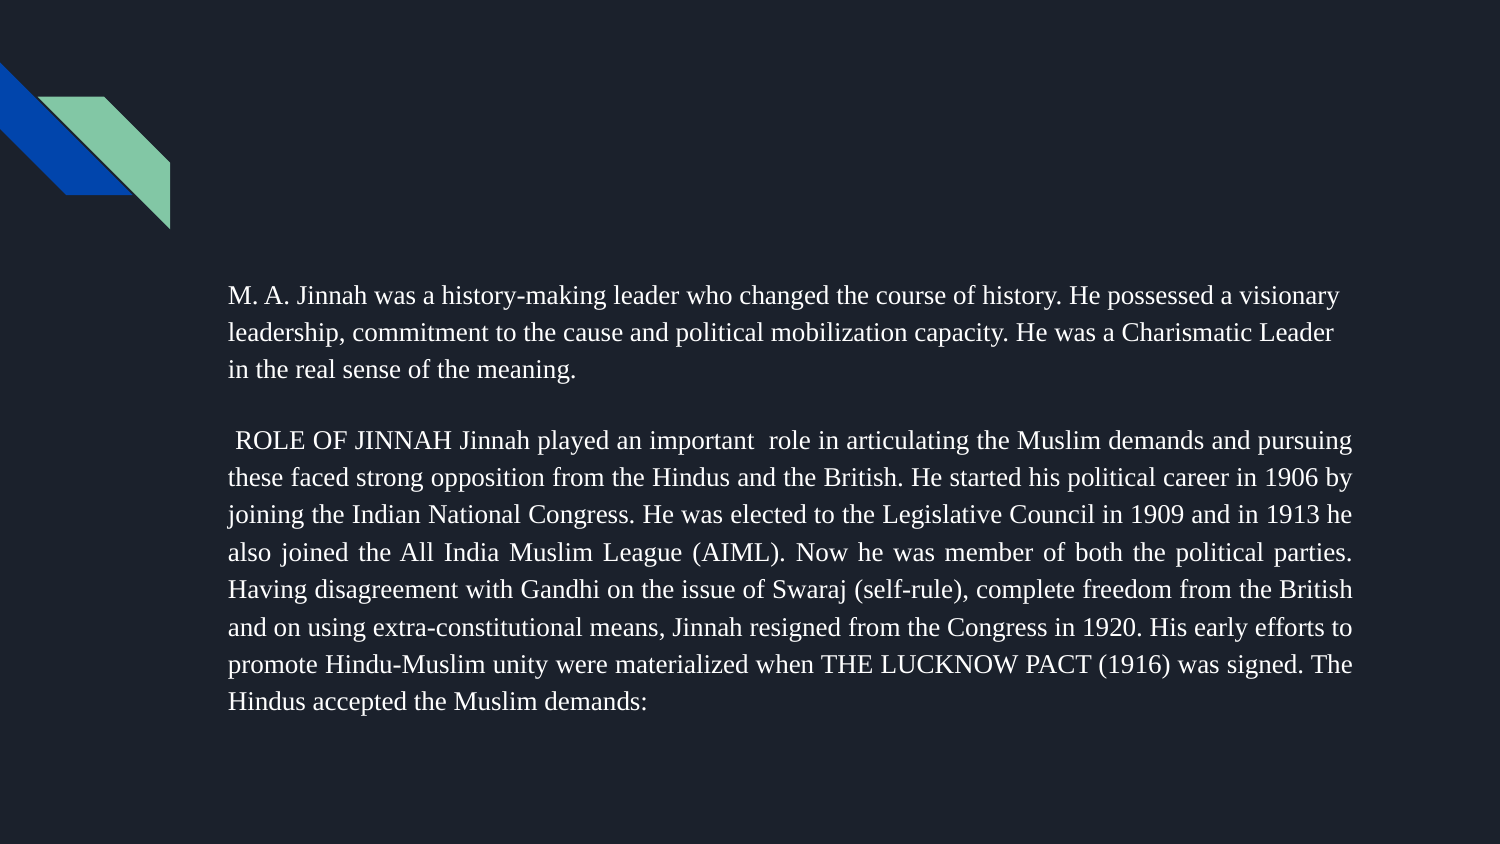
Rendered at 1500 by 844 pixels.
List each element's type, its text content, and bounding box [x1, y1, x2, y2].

list M. A. Jinnah was a history-making leader who changed the course of history. He possessed a visionary leadership, commitment to the cause and political mobilization capacity. He was a Charismatic Leader in the real sense of the meaning. ROLE OF JINNAH Jinnah played an important role in articulating the Muslim demands and pursuing these faced strong opposition from the Hindus and the British. He started his political career in 1906 by joining the Indian National Congress. He was elected to the Legislative Council in 1909 and in 1913 he also joined the All India Muslim League (AIML). Now he was member of both the political parties. Having disagreement with Gandhi on the issue of Swaraj (self-rule), complete freedom from the British and on using extra-constitutional means, Jinnah resigned from the Congress in 1920. His early efforts to promote Hindu-Muslim unity were materialized when THE LUCKNOW PACT (1916) was signed. The Hindus accepted the Muslim demands: [212, 257, 1368, 735]
